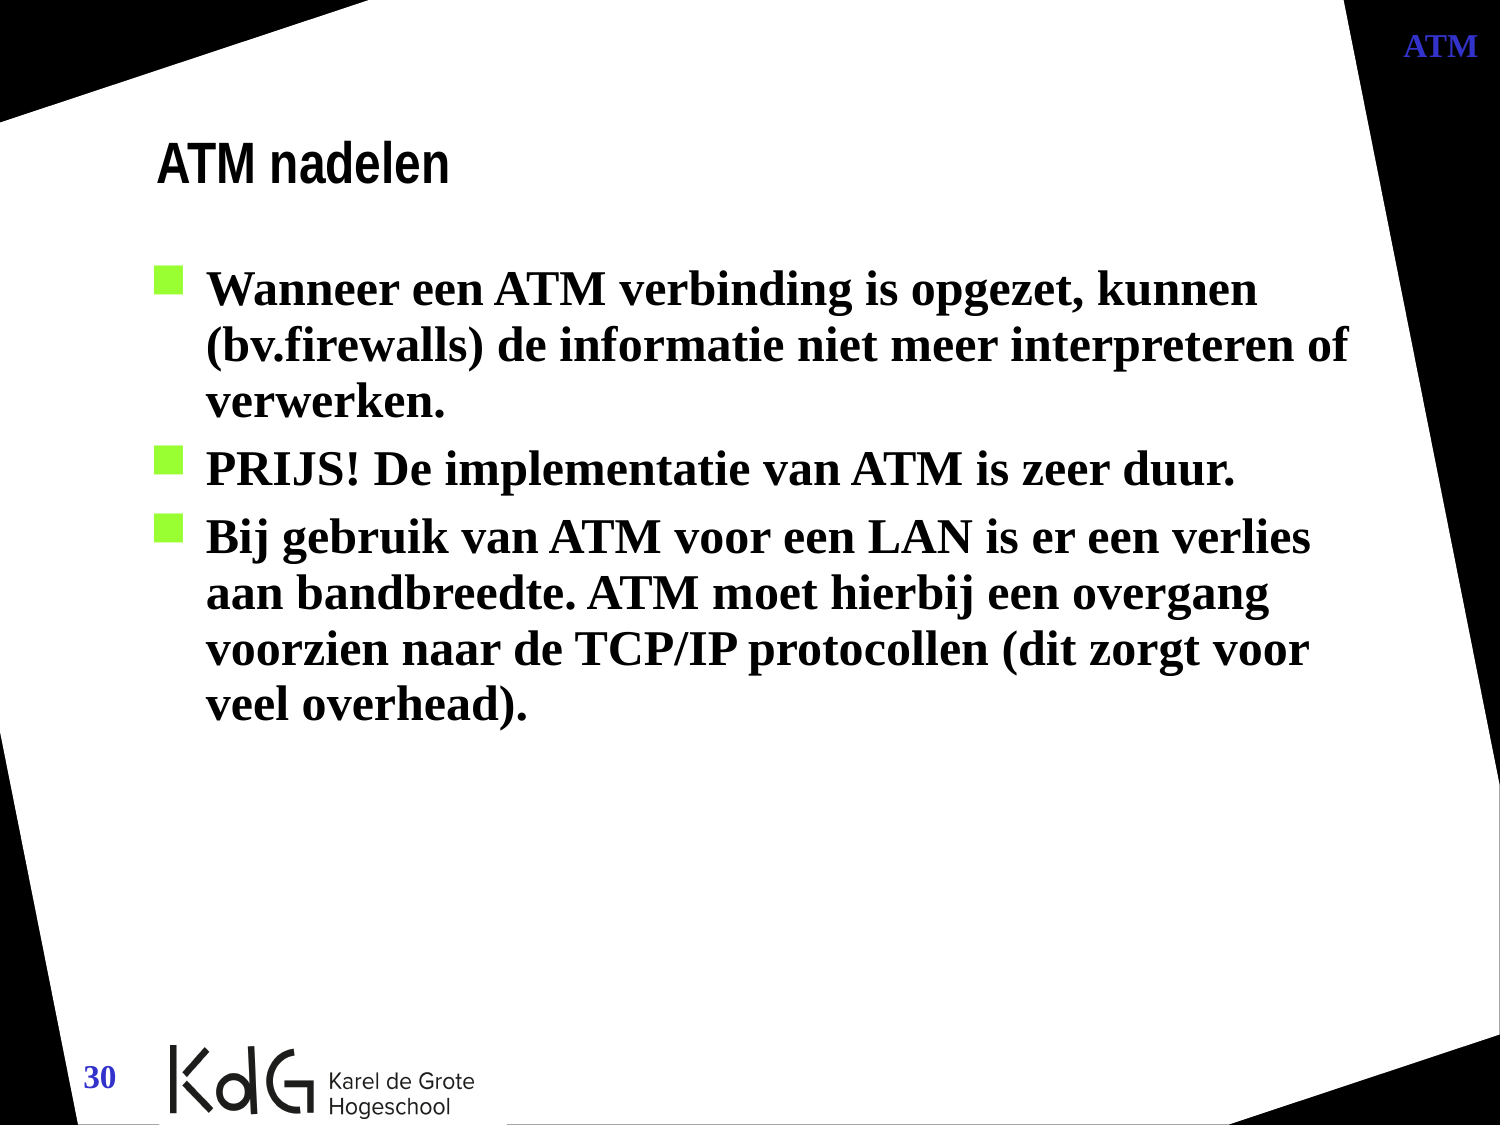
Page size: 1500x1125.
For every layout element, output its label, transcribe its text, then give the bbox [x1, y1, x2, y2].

text_box ATM [1371, 24, 1479, 66]
text_box Wanneer een ATM verbinding is opgezet, kunnen (bv.firewalls) de informatie niet meer interpreteren of verwerken. PRIJS! De implementatie van ATM is zeer duur. Bij gebruik van ATM voor een LAN is er een verlies aan bandbreedte. ATM moet hierbij een overgang voorzien naar de TCP/IP protocollen (dit zorgt voor veel overhead). [135, 249, 1388, 1027]
text_box ATM nadelen [141, 118, 1417, 207]
picture [170, 1045, 474, 1119]
